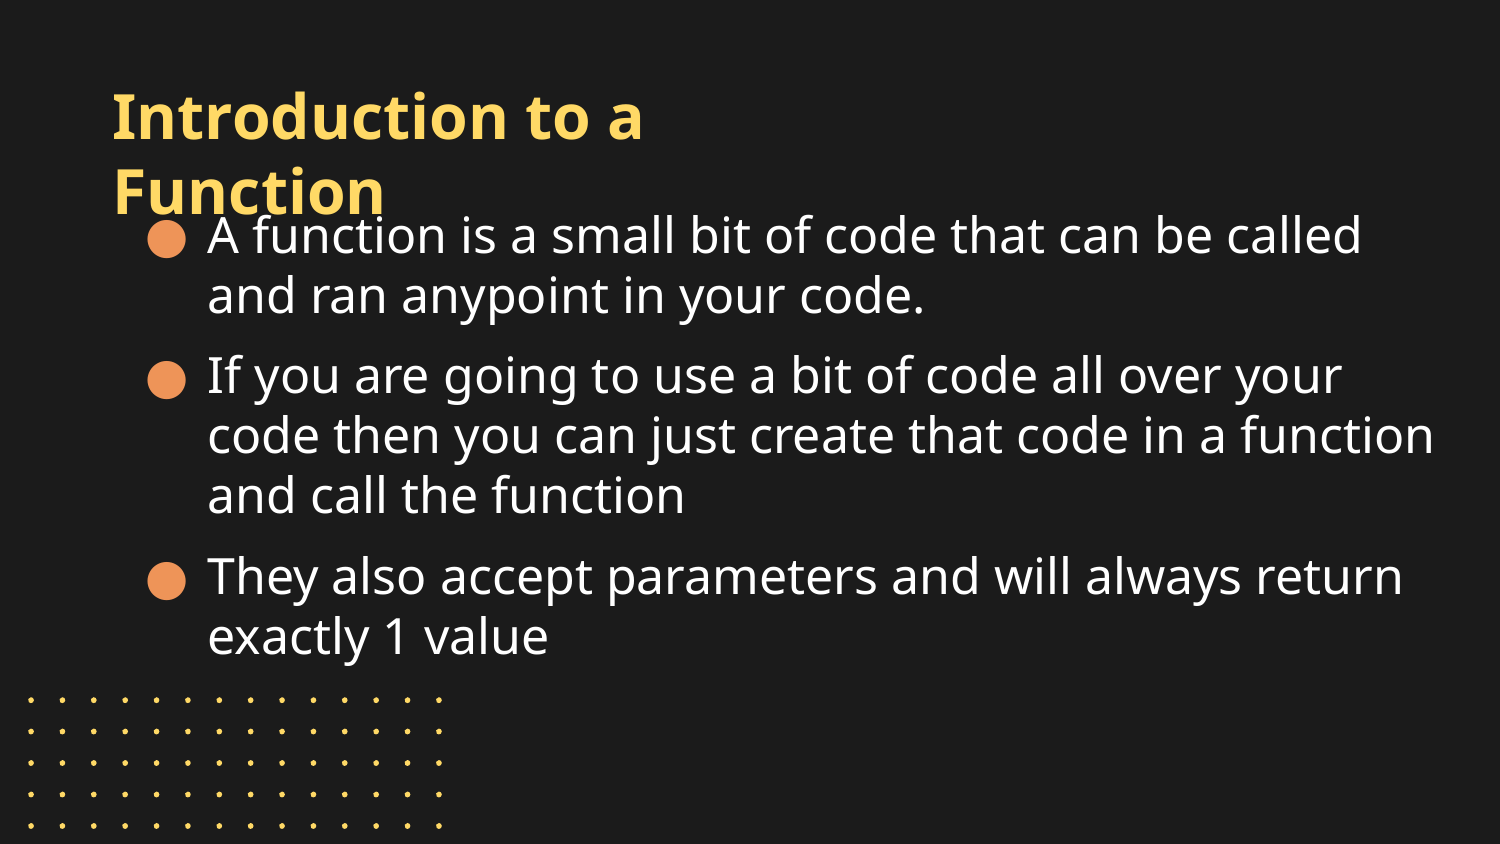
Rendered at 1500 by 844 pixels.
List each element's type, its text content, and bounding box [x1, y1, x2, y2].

title Introduction to a Function [97, 61, 885, 156]
list A function is a small bit of code that can be called and ran anypoint in your code. If you are going to use a bit of code all over your code then you can just create that code in a function and call the function They also accept parameters and will always return exactly 1 value [117, 188, 1474, 829]
